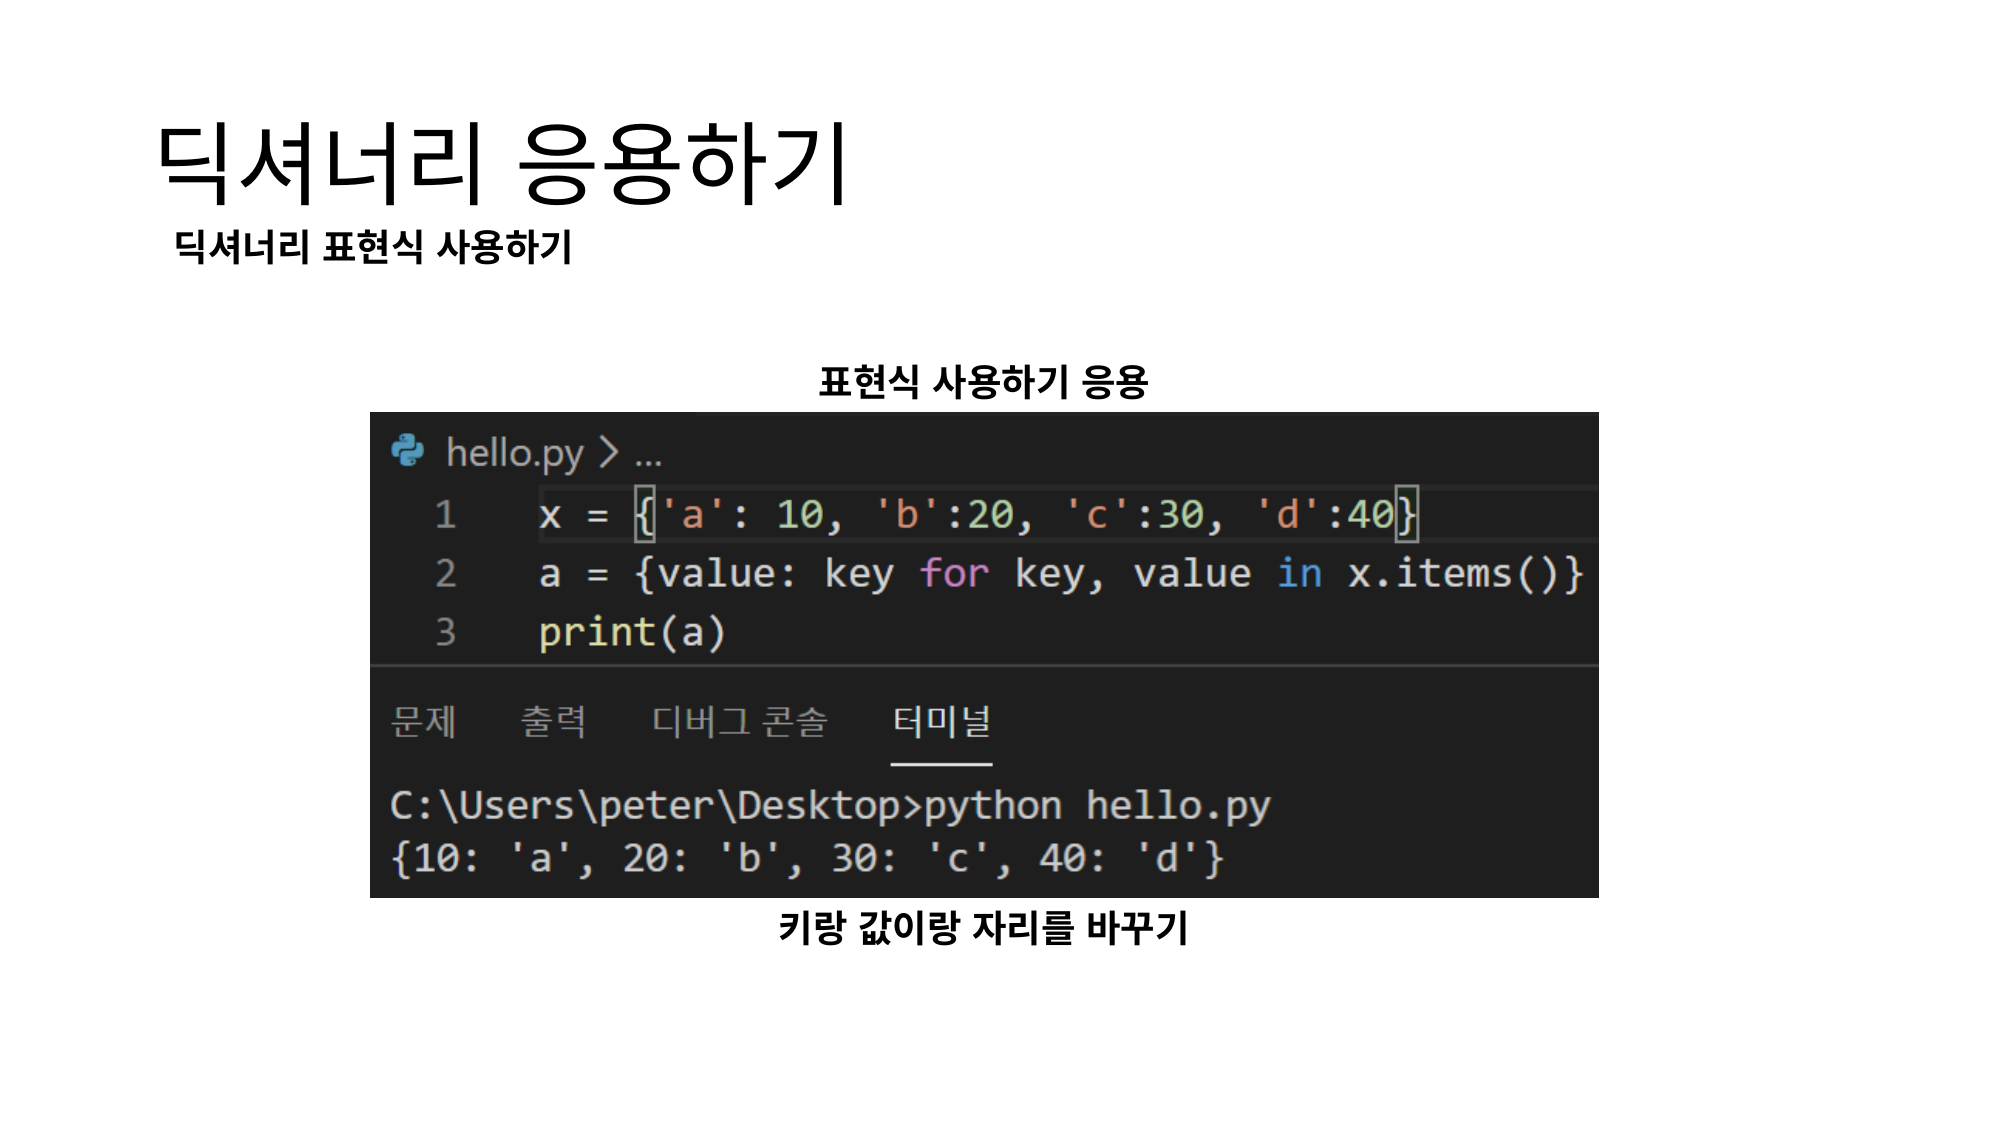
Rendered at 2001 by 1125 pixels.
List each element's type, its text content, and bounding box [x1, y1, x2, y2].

title 딕셔너리 응용하기 [137, 59, 992, 278]
text_box 딕셔너리 표현식 사용하기 [159, 216, 590, 277]
text_box 키랑 값이랑 자리를 바꾸기 [764, 898, 1205, 958]
picture [370, 412, 1599, 898]
text_box 표현식 사용하기 응용 [804, 351, 1166, 412]
